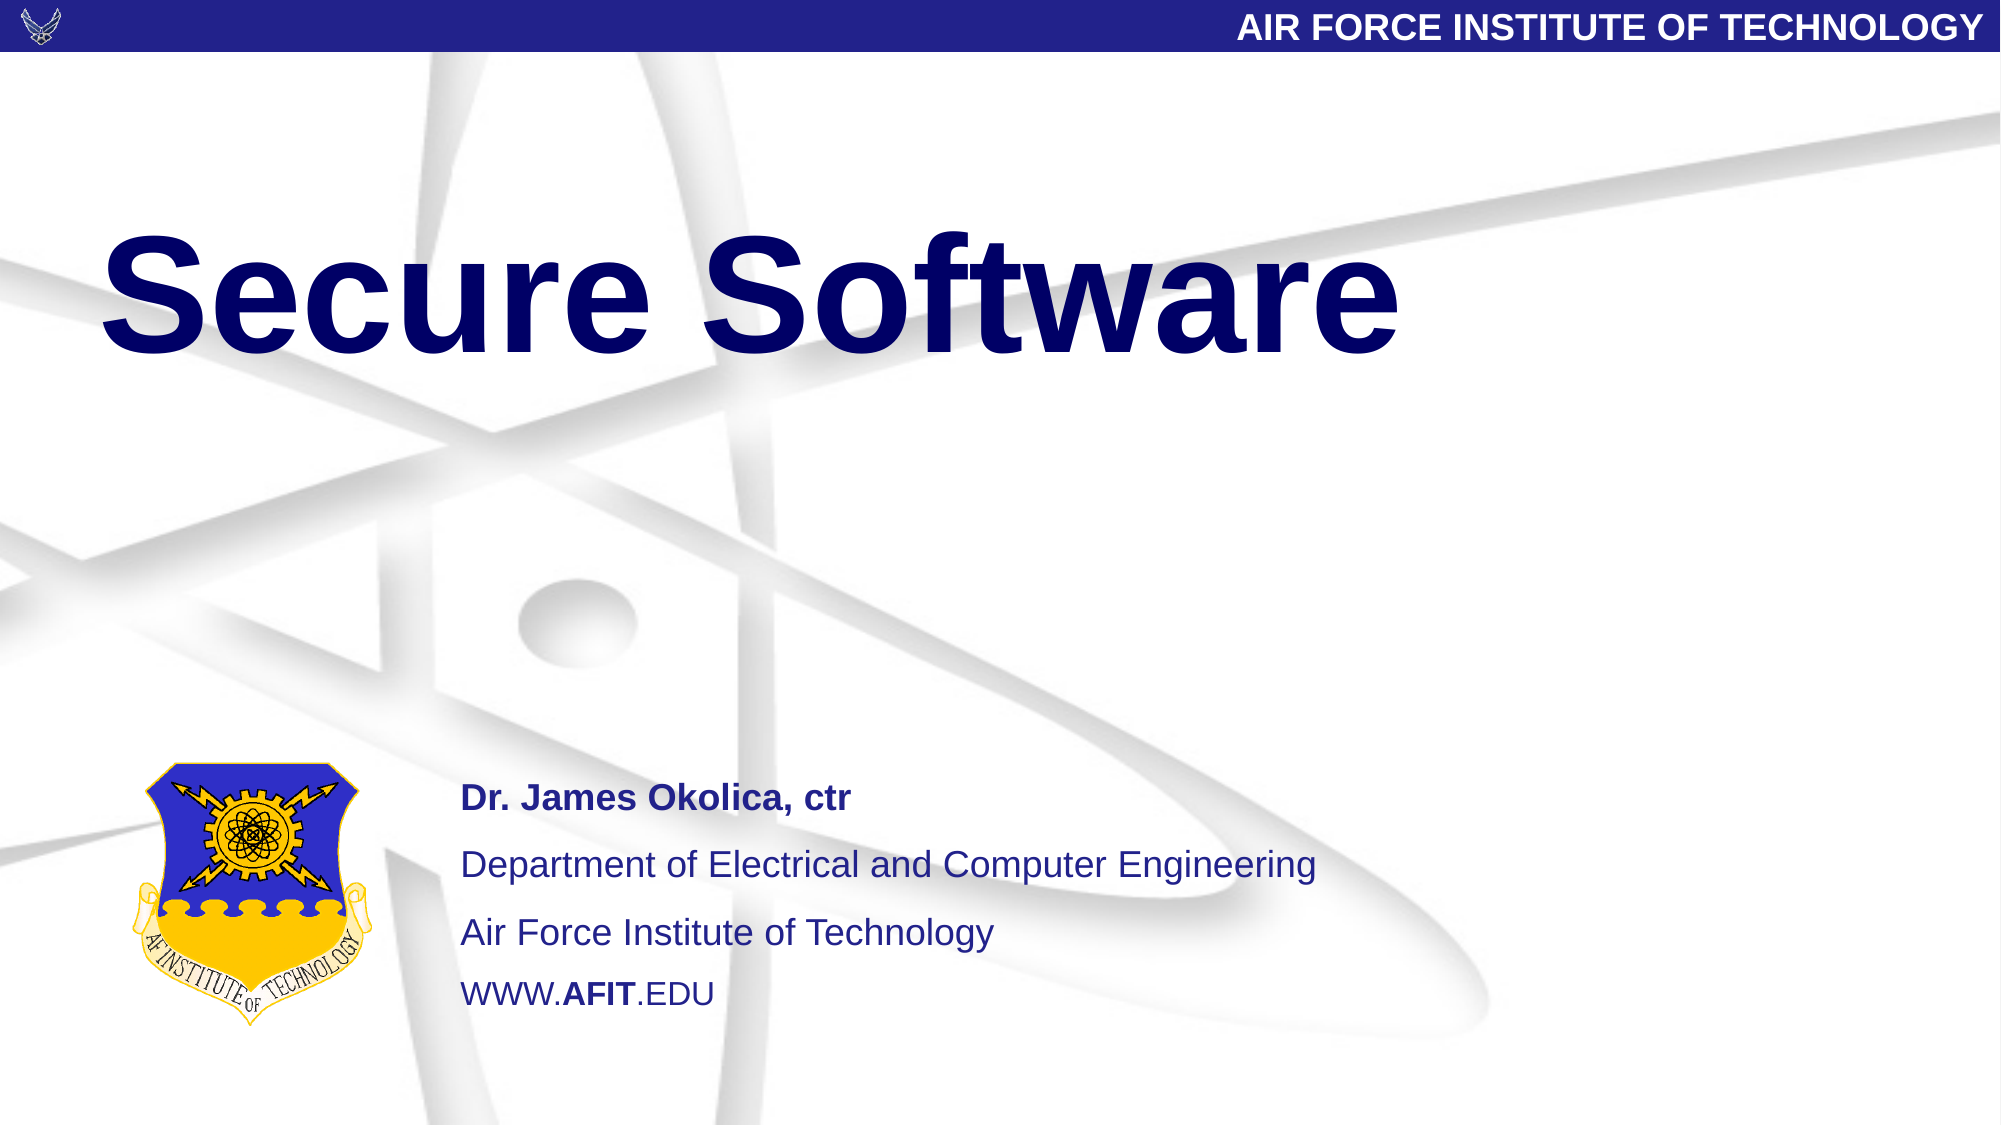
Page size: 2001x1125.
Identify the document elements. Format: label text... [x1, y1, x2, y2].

picture [0, 52, 2000, 1125]
title Secure Software [83, 178, 1935, 676]
picture [21, 8, 61, 45]
